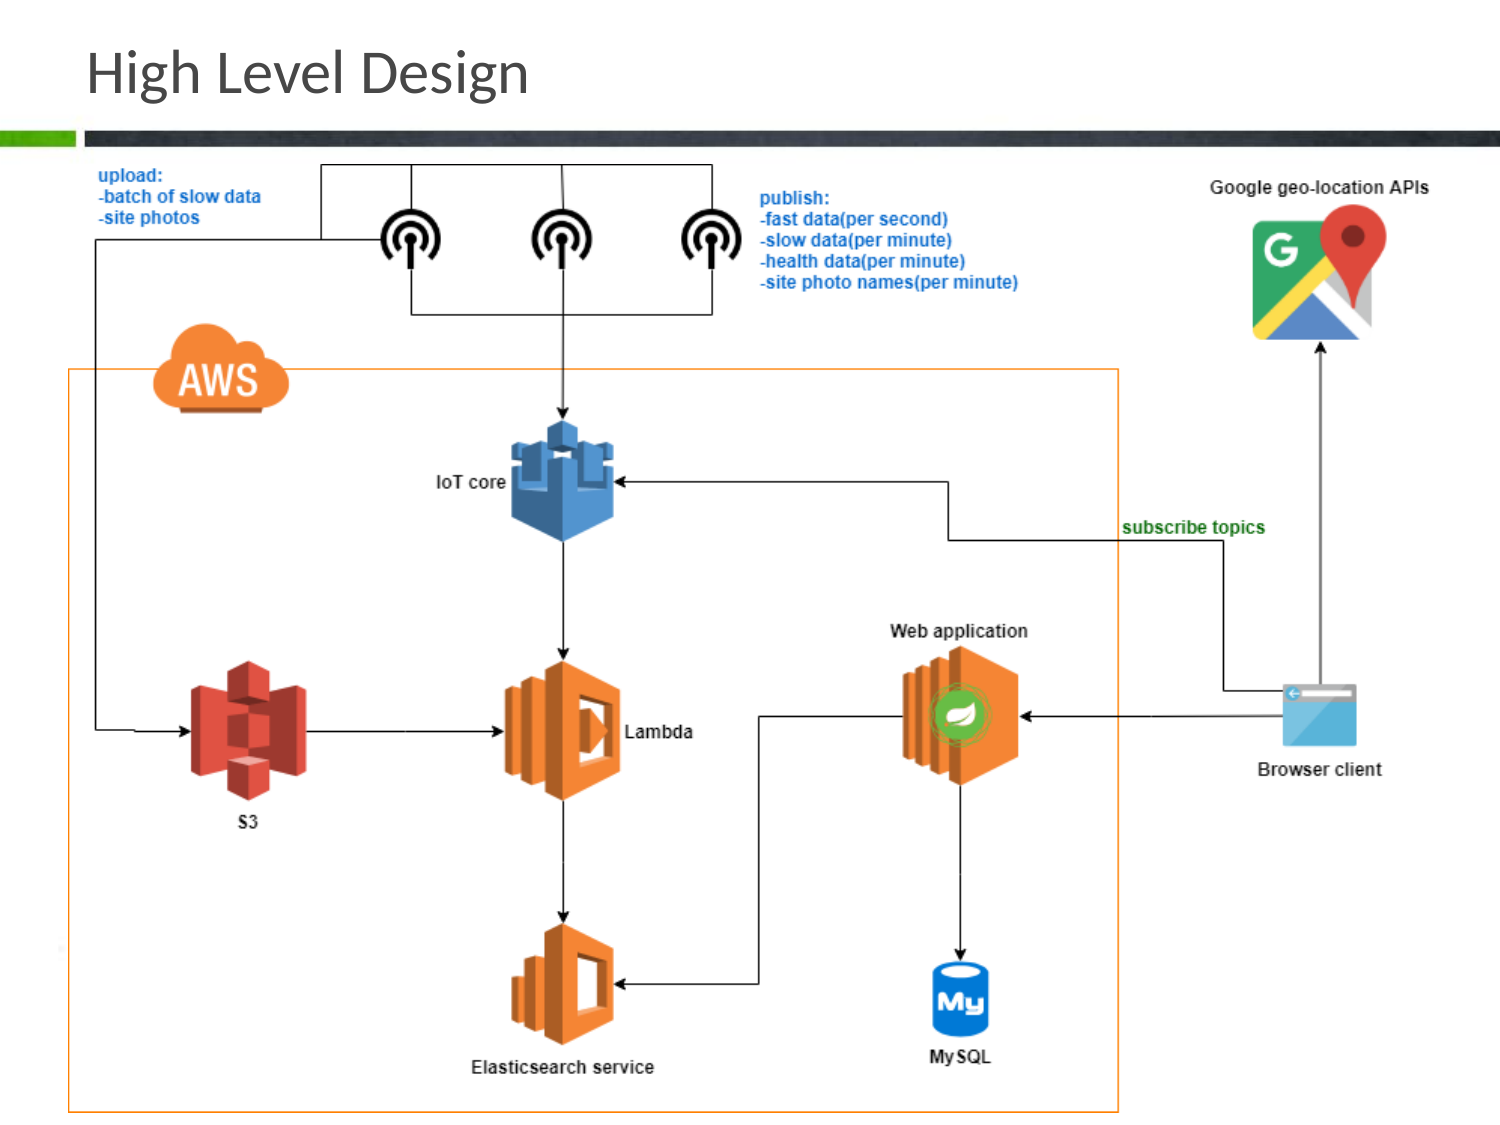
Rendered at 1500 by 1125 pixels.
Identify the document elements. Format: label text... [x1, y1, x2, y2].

title High Level Design [71, 12, 1450, 125]
picture [0, 0, 1500, 1125]
